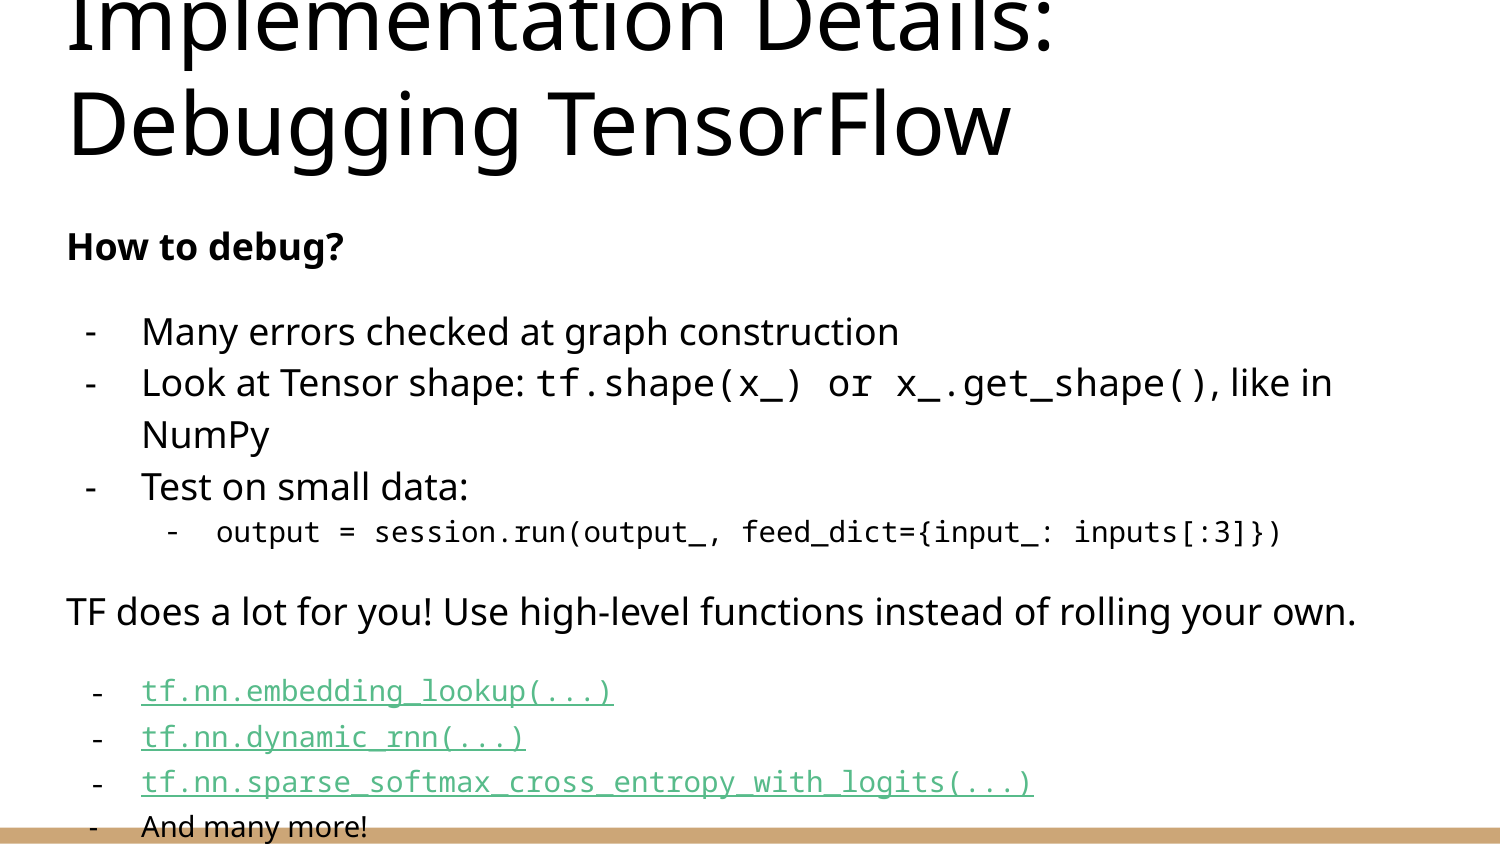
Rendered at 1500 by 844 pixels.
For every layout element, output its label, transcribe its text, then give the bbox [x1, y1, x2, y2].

list How to debug? Many errors checked at graph construction Look at Tensor shape: tf.shape(x_) or x_.get_shape(), like in NumPy Test on small data: output = session.run(output_, feed_dict={input_: inputs[:3]}) TF does a lot for you! Use high-level functions instead of rolling your own. tf.nn.embedding_lookup(...) tf.nn.dynamic_rnn(...) tf.nn.sparse_softmax_cross_entropy_with_logits(...) And many more! [51, 200, 1449, 752]
title Implementation Details: Debugging TensorFlow [51, 51, 1449, 189]
